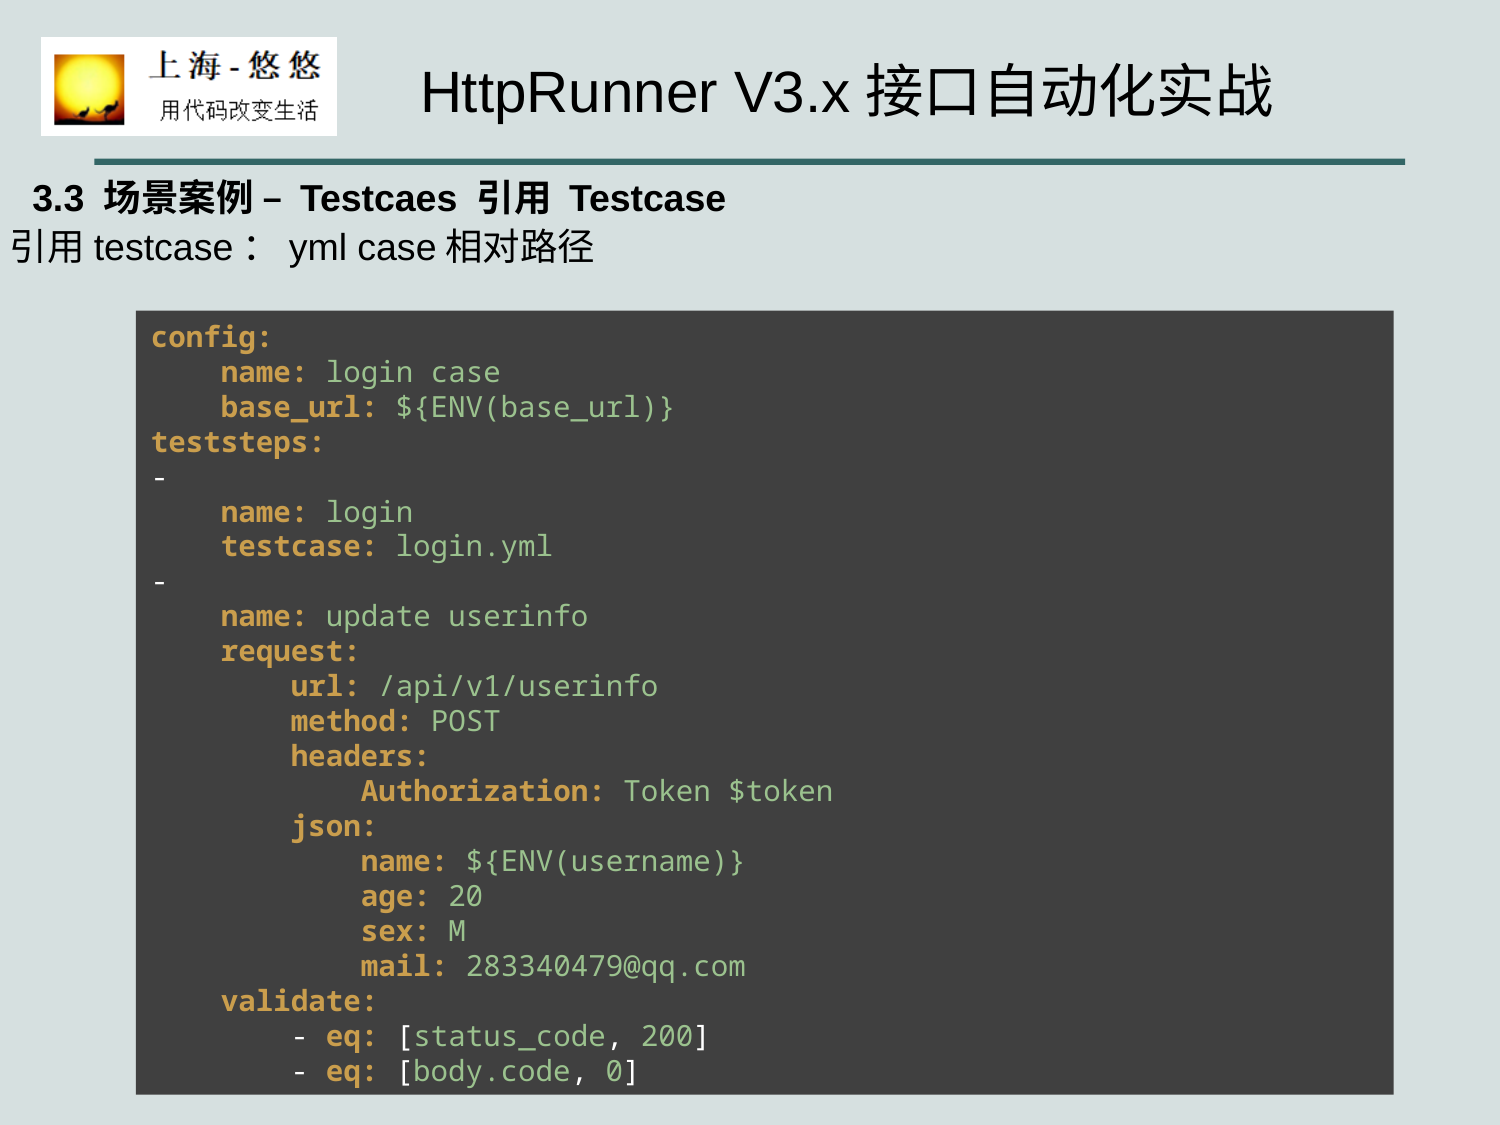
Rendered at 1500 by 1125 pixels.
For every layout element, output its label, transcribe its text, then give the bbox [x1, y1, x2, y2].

picture [41, 37, 337, 136]
text_box 3.3 场景案例 – Testcaes 引用 Testcase [17, 167, 1258, 215]
text_box 引用testcase：yml case相对路径 [0, 215, 1307, 275]
text_box config: name: login case base_url: ${ENV(base_url)} teststeps: - name: login testcase: login.yml - name: update userinfo request: url: /api/v1/userinfo method: POST headers: Authorization: Token $token json: name: ${ENV(username)} age: 20 sex: M mail: 283340479@qq.com validate: - eq: [status_code, 200] - eq: [body.code, 0] [135, 310, 1394, 1095]
